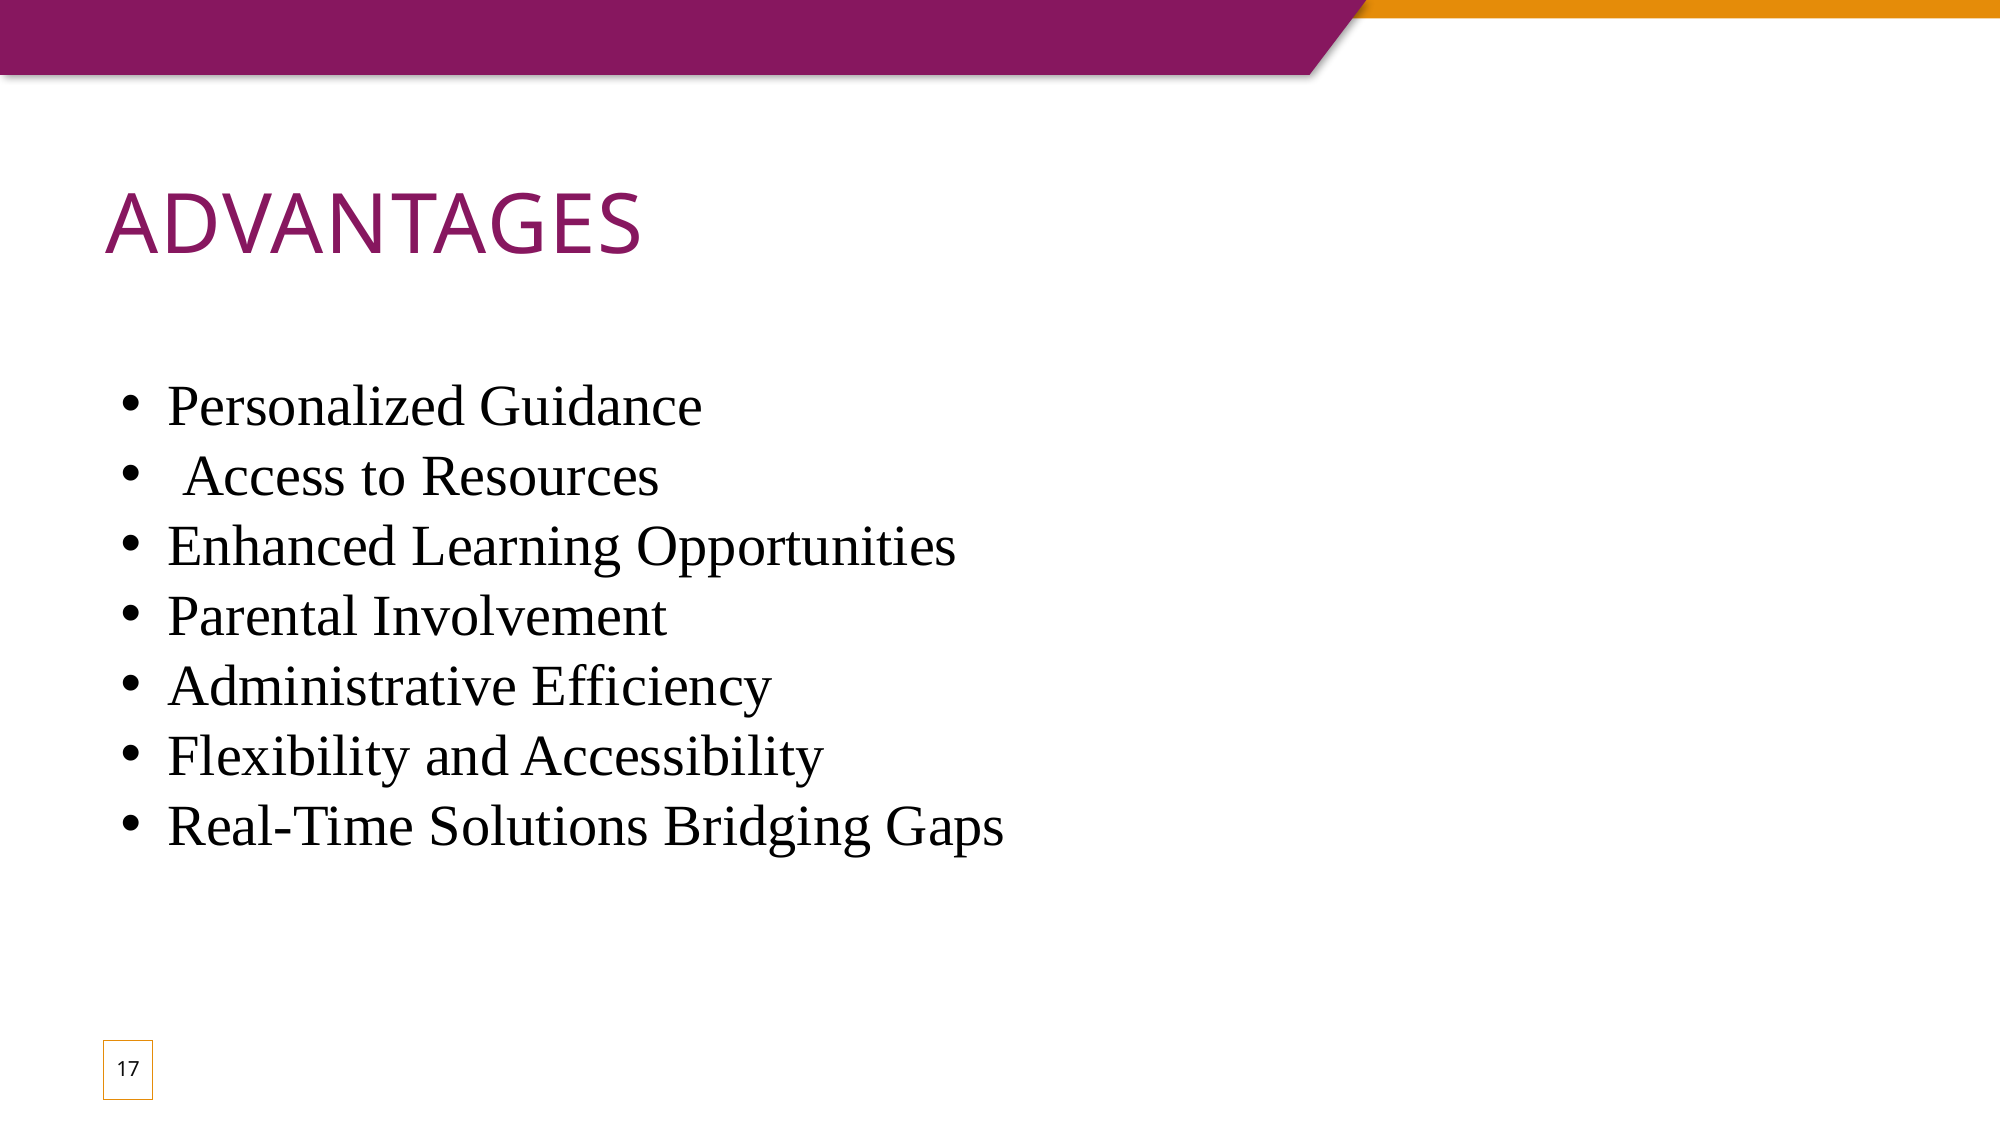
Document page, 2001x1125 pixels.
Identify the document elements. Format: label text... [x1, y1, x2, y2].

text_box Personalized Guidance Access to Resources Enhanced Learning Opportunities Parental Involvement Administrative Efficiency Flexibility and Accessibility Real-Time Solutions Bridging Gaps [105, 360, 1583, 865]
title ADVANTAGES [90, 162, 1863, 279]
slide_number 17 [103, 1040, 153, 1100]
